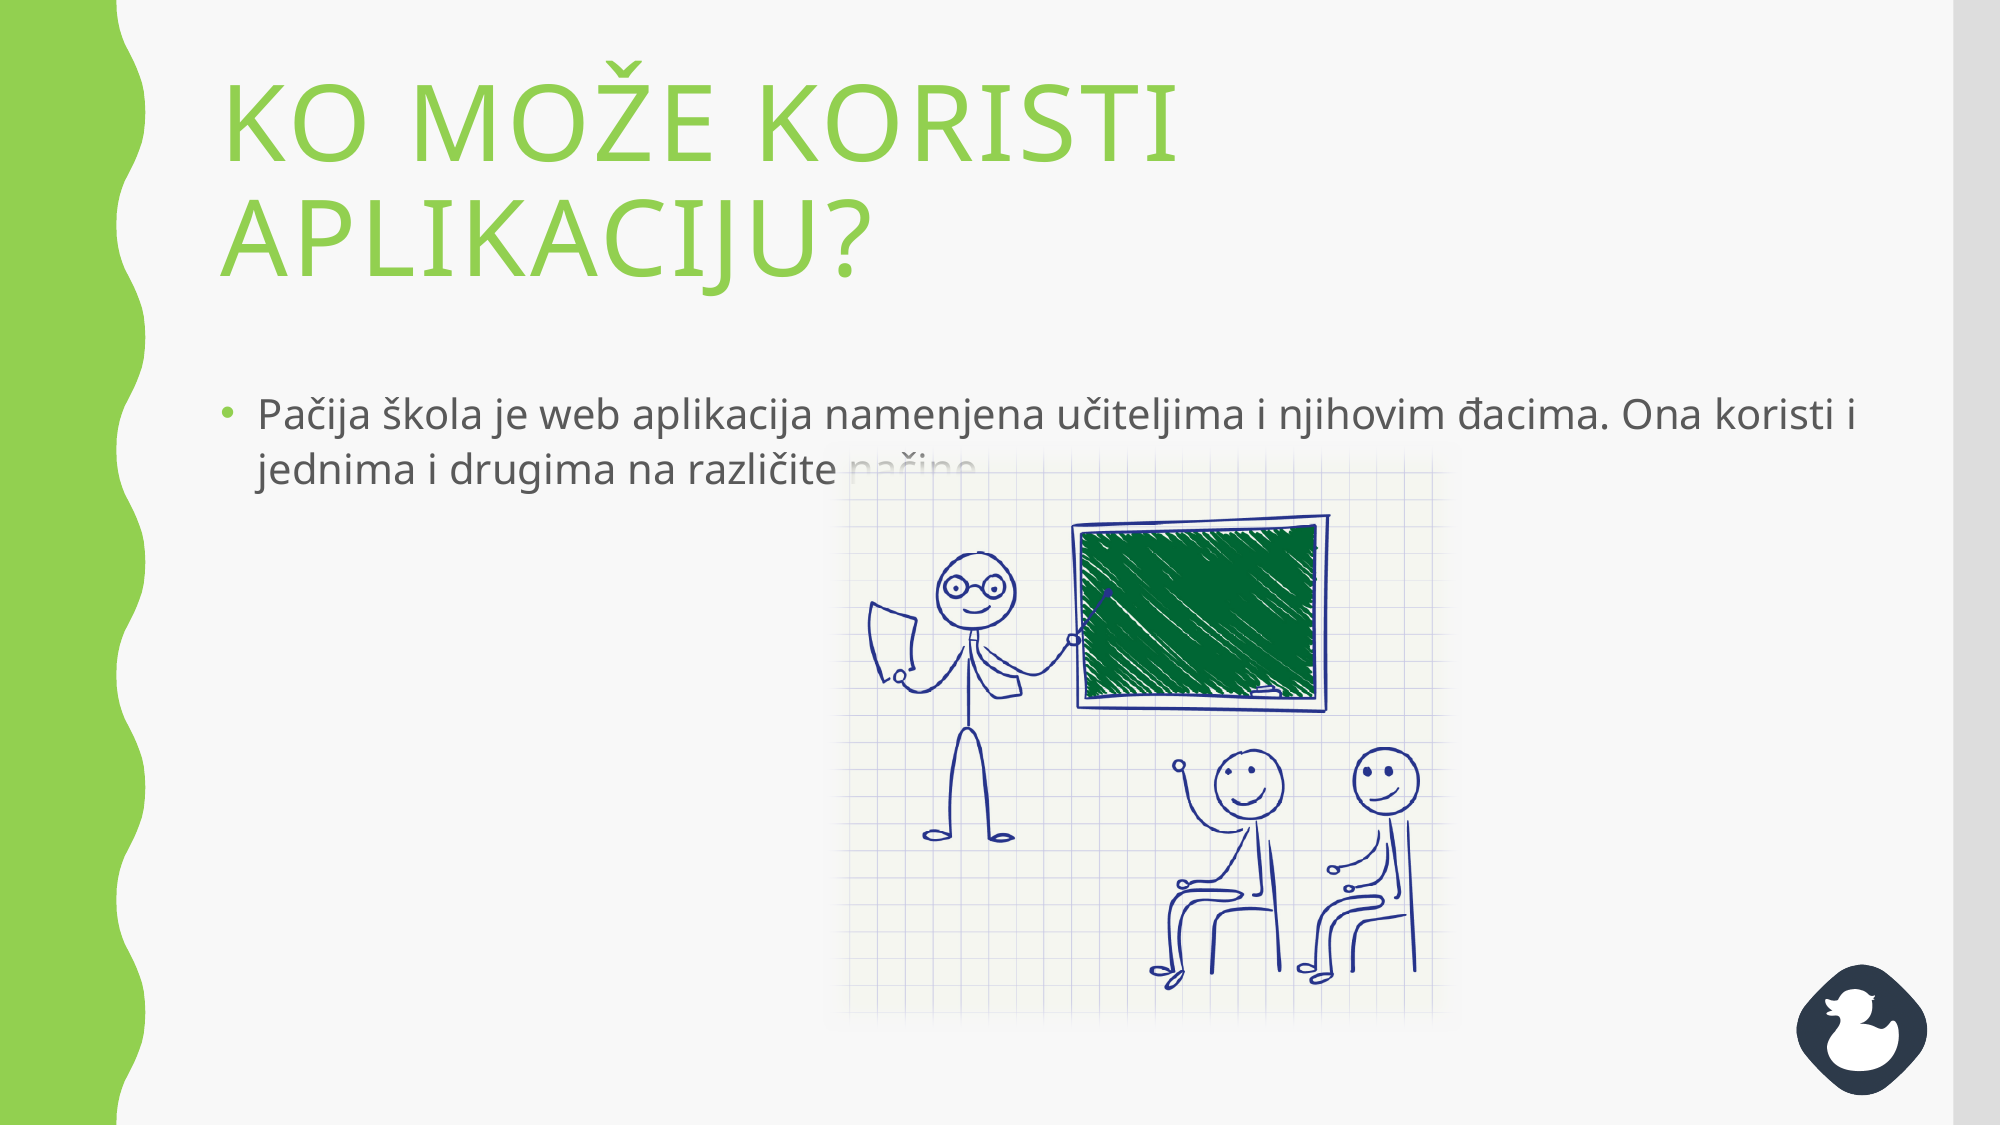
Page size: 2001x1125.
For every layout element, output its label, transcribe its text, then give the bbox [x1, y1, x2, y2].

title Ko može koristi aplikaciju? [205, 62, 1875, 308]
picture [823, 441, 1463, 1032]
list Pačija škola je web aplikacija namenjena učiteljima i njihovim đacima. Ona koristi i jednima i drugima na različite načine. [205, 375, 1875, 965]
picture [1796, 964, 1929, 1097]
